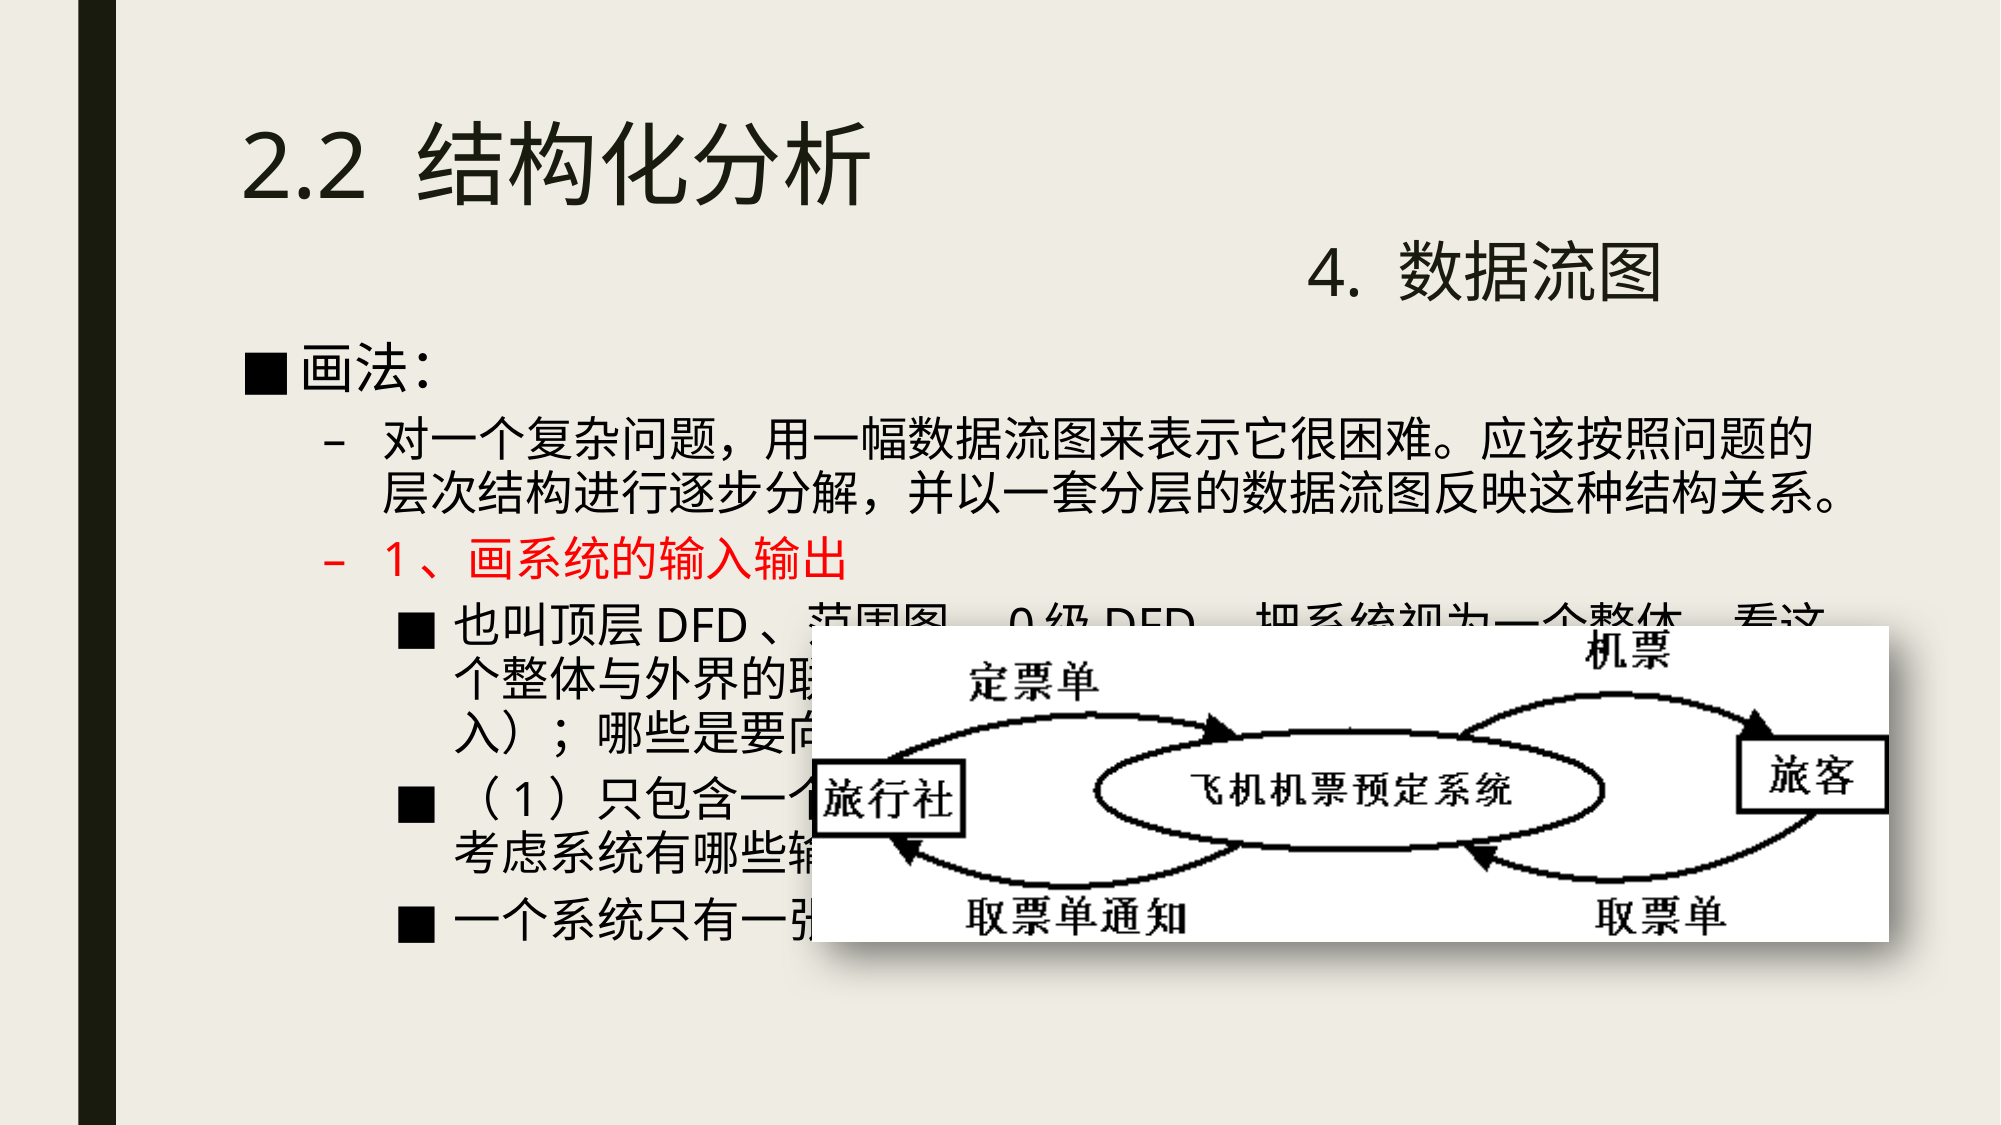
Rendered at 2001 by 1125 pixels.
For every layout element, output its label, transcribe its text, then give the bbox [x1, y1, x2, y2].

list 画法： 对一个复杂问题，用一幅数据流图来表示它很困难。应该按照问题的层次结构进行逐步分解，并以一套分层的数据流图反映这种结构关系。 1、画系统的输入输出 也叫顶层DFD、范围图、0级DFD。把系统视为一个整体，看这个整体与外界的联系。分析哪些内容是要通过外界获取的（系统输入）；哪些是要向外界提供服务的（系统输出）。 （1）只包含一个数据处理（通常标识为被开发的系统）；（2）考虑系统有哪些输入数据，从哪里来；有哪些输出数据，到哪里去。 一个系统只有一张。 [225, 331, 1865, 1040]
title 2.2 结构化分析 4. 数据流图 [225, 112, 1800, 331]
picture [812, 626, 1889, 942]
